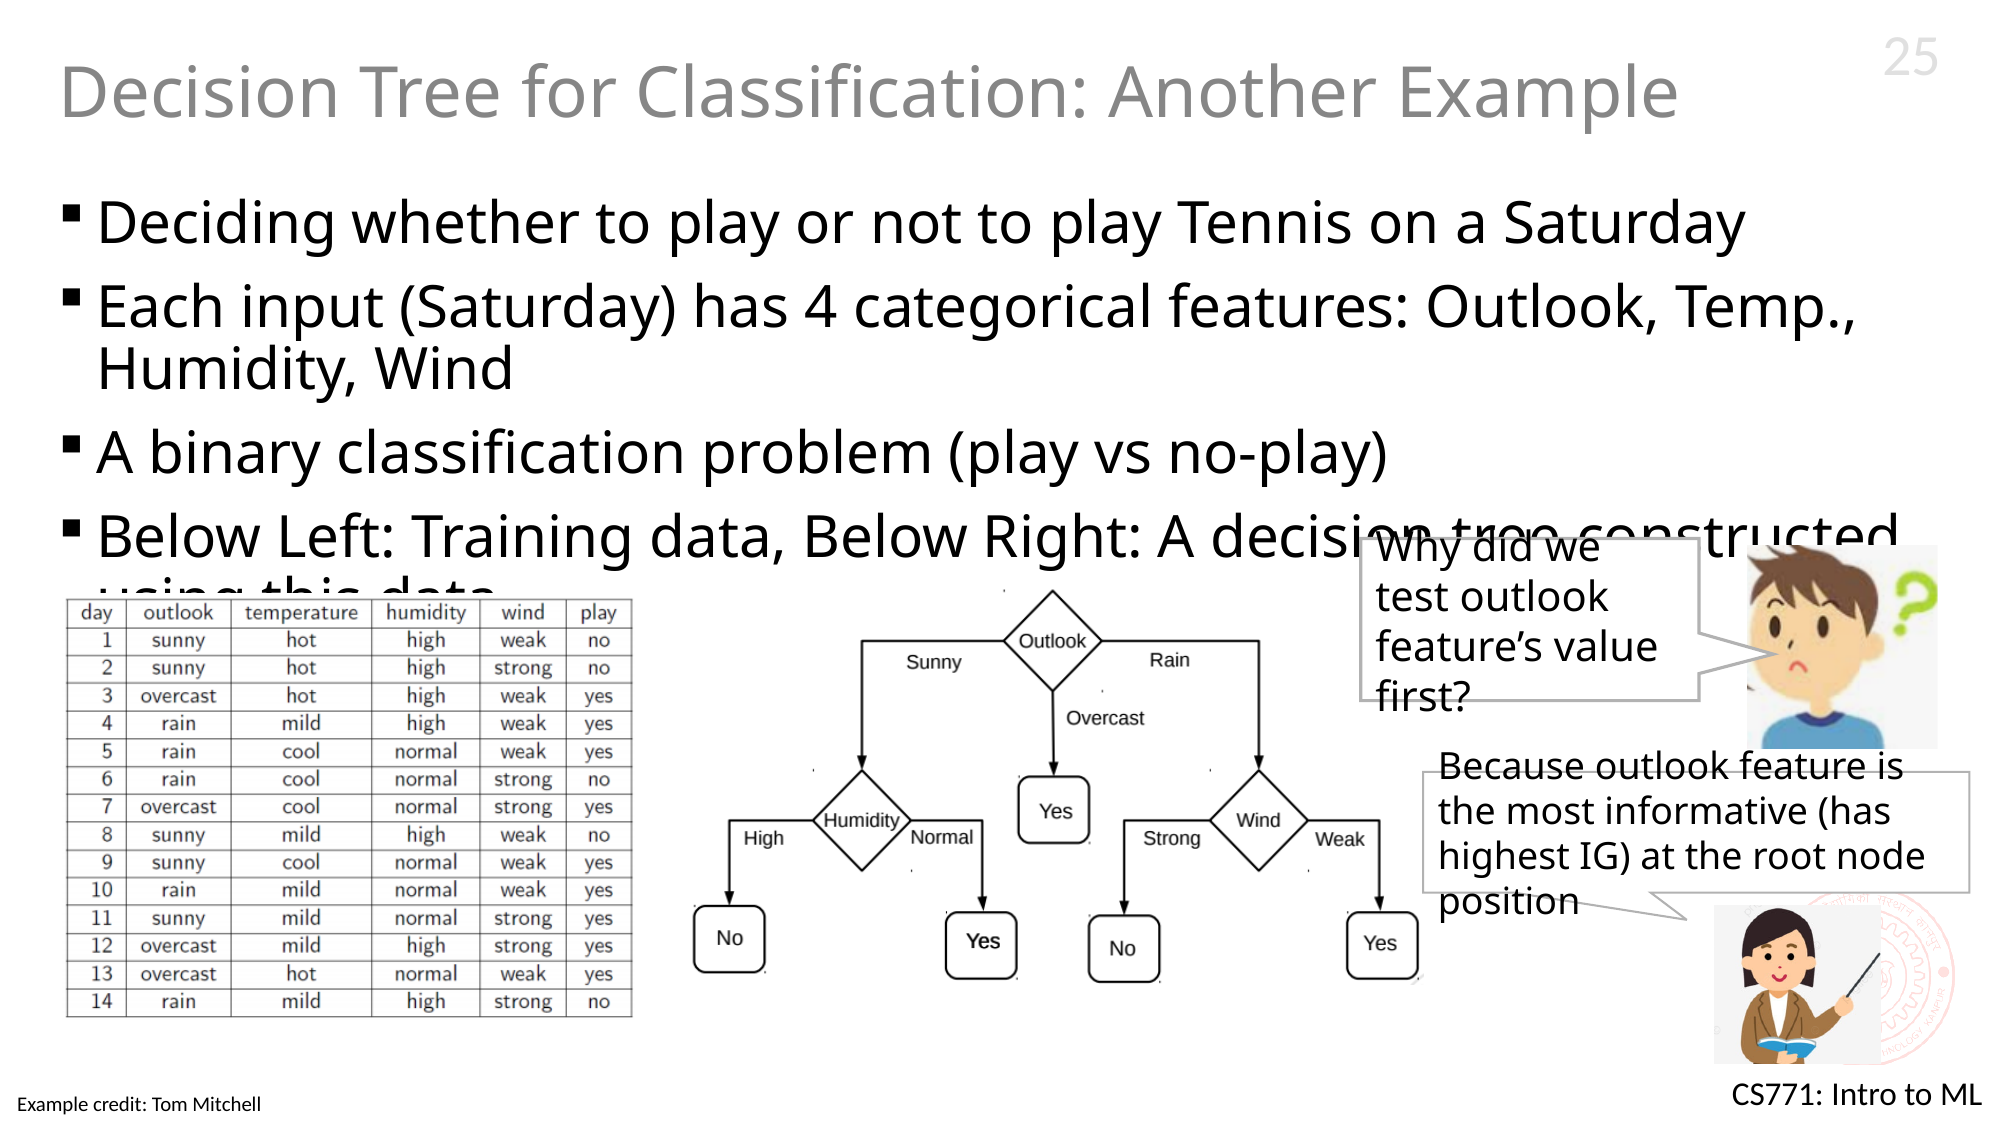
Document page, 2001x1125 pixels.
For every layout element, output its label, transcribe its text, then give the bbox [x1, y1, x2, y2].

picture [1747, 545, 1941, 749]
text_box Why did we test outlook feature’s value first? [1359, 537, 1747, 702]
title Decision Tree for Classification: Another Example [43, 27, 1970, 163]
text_box Because outlook feature is the most informative (has highest IG) at the root node position [1424, 770, 1971, 921]
slide_number 25 [1857, 22, 1957, 83]
text_box Example credit: Tom Mitchell [2, 1083, 277, 1124]
picture [58, 593, 636, 1022]
picture [1714, 905, 1881, 1065]
list Deciding whether to play or not to play Tennis on a Saturday Each input (Saturday) has 4 categorical features: Outlook, Temp., Humidity, Wind A binary classification problem (play vs no-play) Below Left: Training data, Below Right: A decision tree constructed using this data [43, 185, 1970, 1098]
picture [679, 579, 1424, 985]
